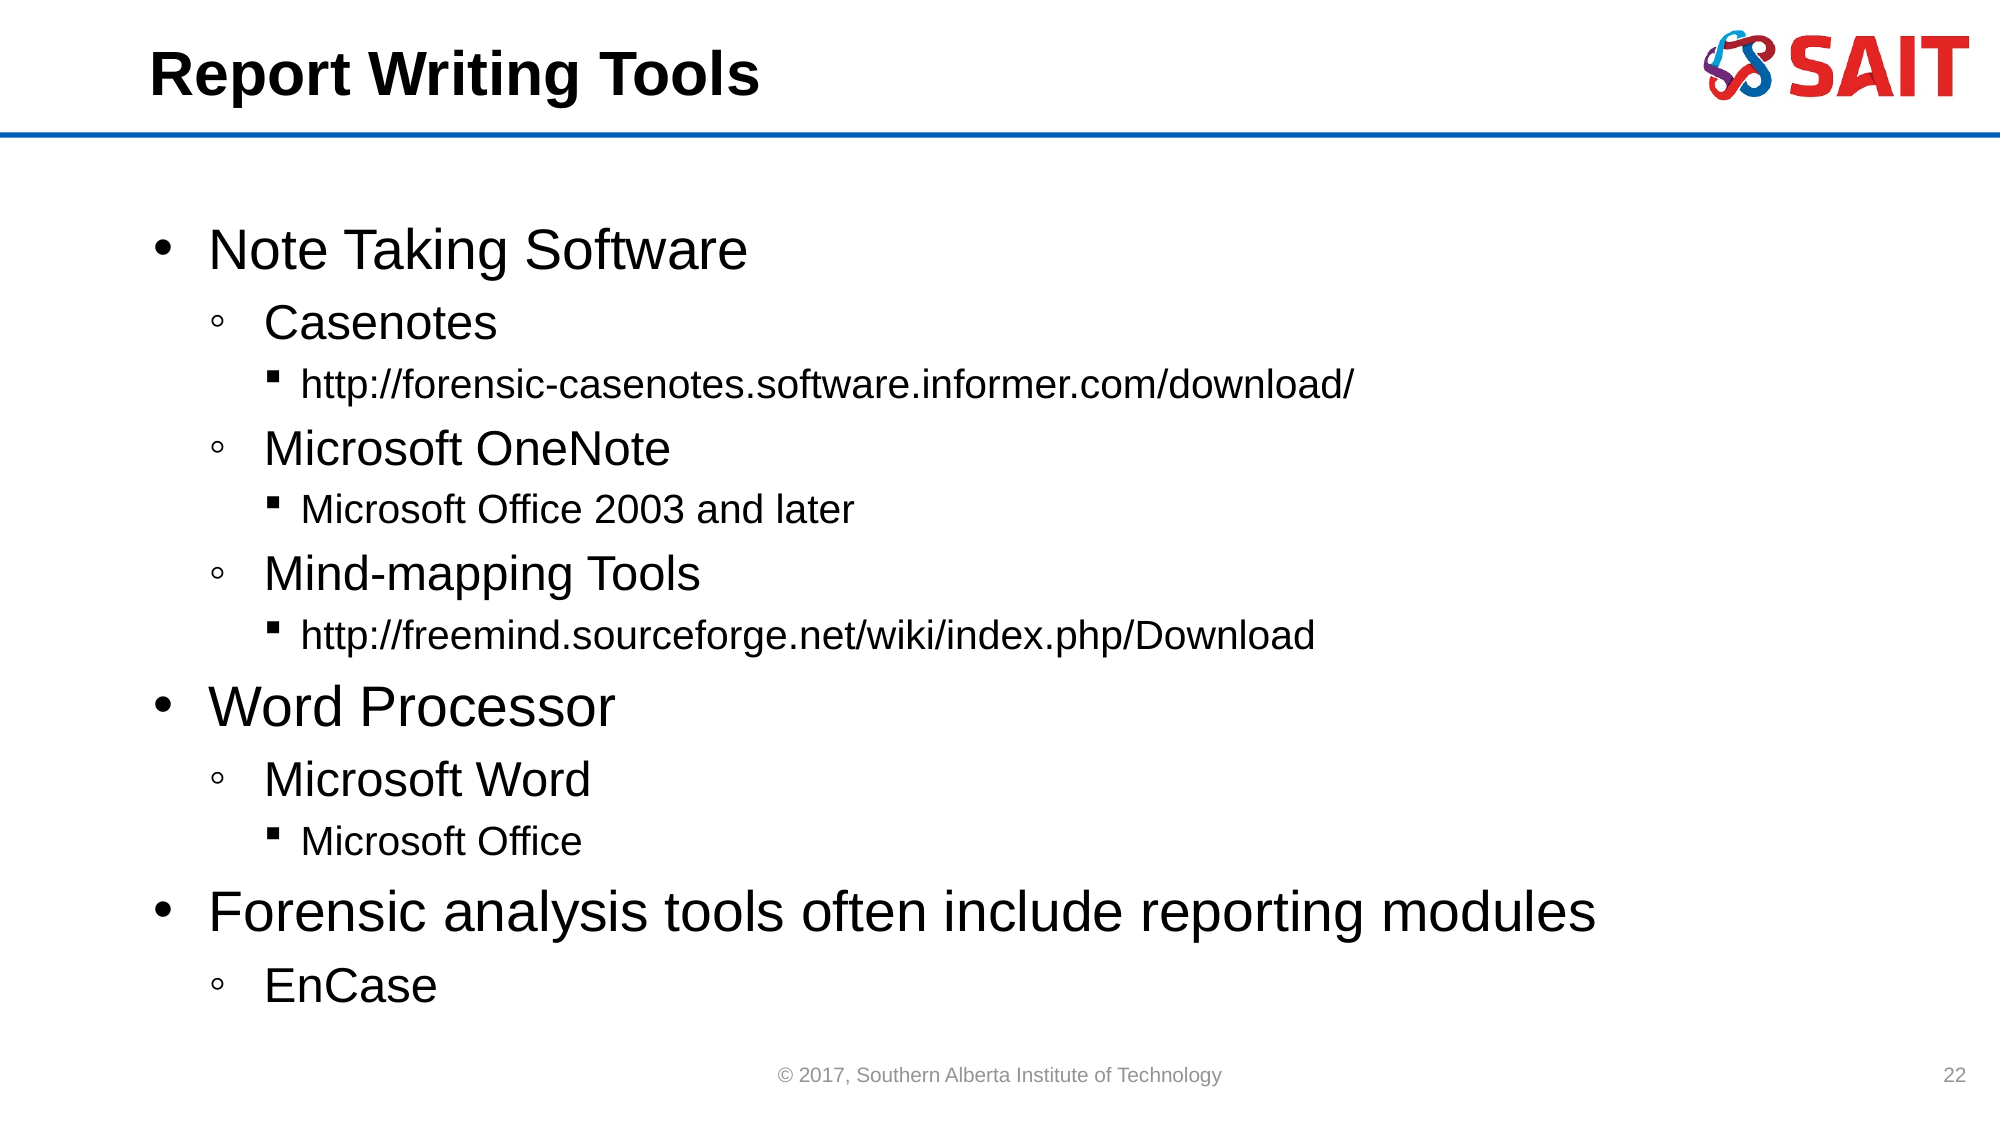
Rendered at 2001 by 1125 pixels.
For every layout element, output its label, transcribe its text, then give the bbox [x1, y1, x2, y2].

list Note Taking Software Casenotes http://forensic-casenotes.software.informer.com/download/ Microsoft OneNote Microsoft Office 2003 and later Mind-mapping Tools http://freemind.sourceforge.net/wiki/index.php/Download Word Processor Microsoft Word Microsoft Office Forensic analysis tools often include reporting modules EnCase [138, 204, 1854, 1020]
picture [1672, 0, 2000, 130]
title Report Writing Tools [135, 25, 1600, 129]
